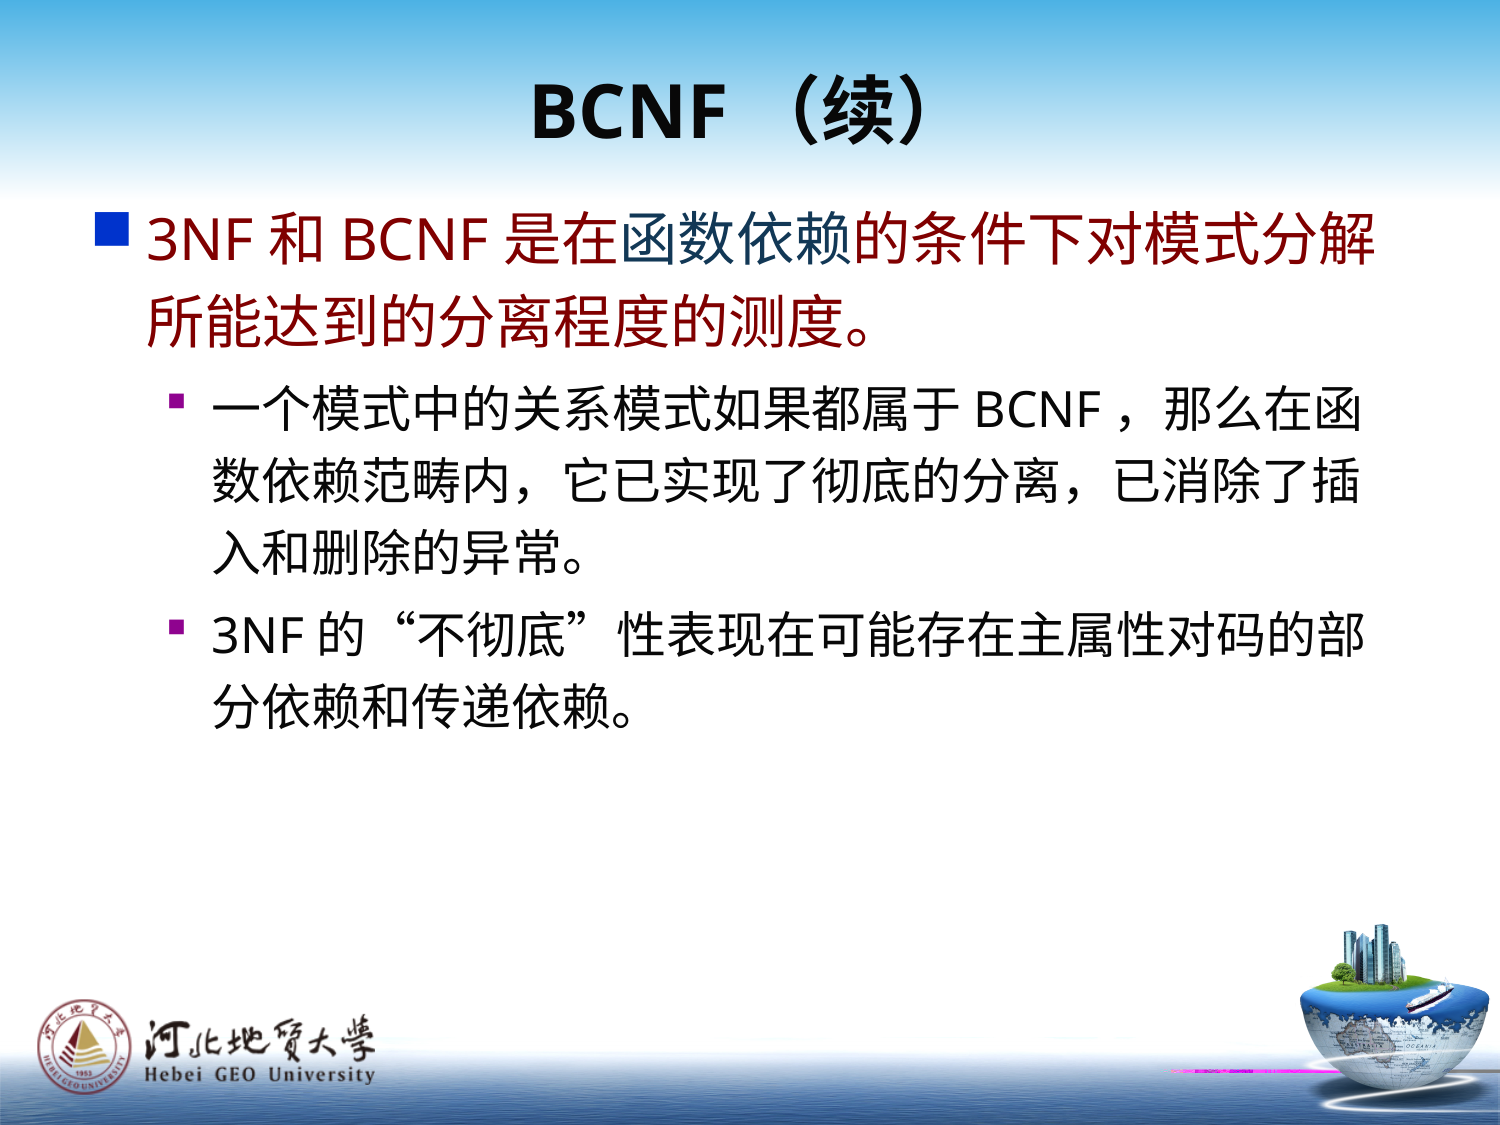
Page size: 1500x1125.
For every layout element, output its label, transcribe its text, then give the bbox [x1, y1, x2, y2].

title BCNF（续） [74, 37, 1426, 179]
picture [0, 970, 1500, 1125]
list 3NF和BCNF是在函数依赖的条件下对模式分解所能达到的分离程度的测度。 一个模式中的关系模式如果都属于BCNF，那么在函数依赖范畴内，它已实现了彻底的分离，已消除了插入和删除的异常。 3NF的“不彻底”性表现在可能存在主属性对码的部分依赖和传递依赖。 [74, 179, 1426, 1017]
